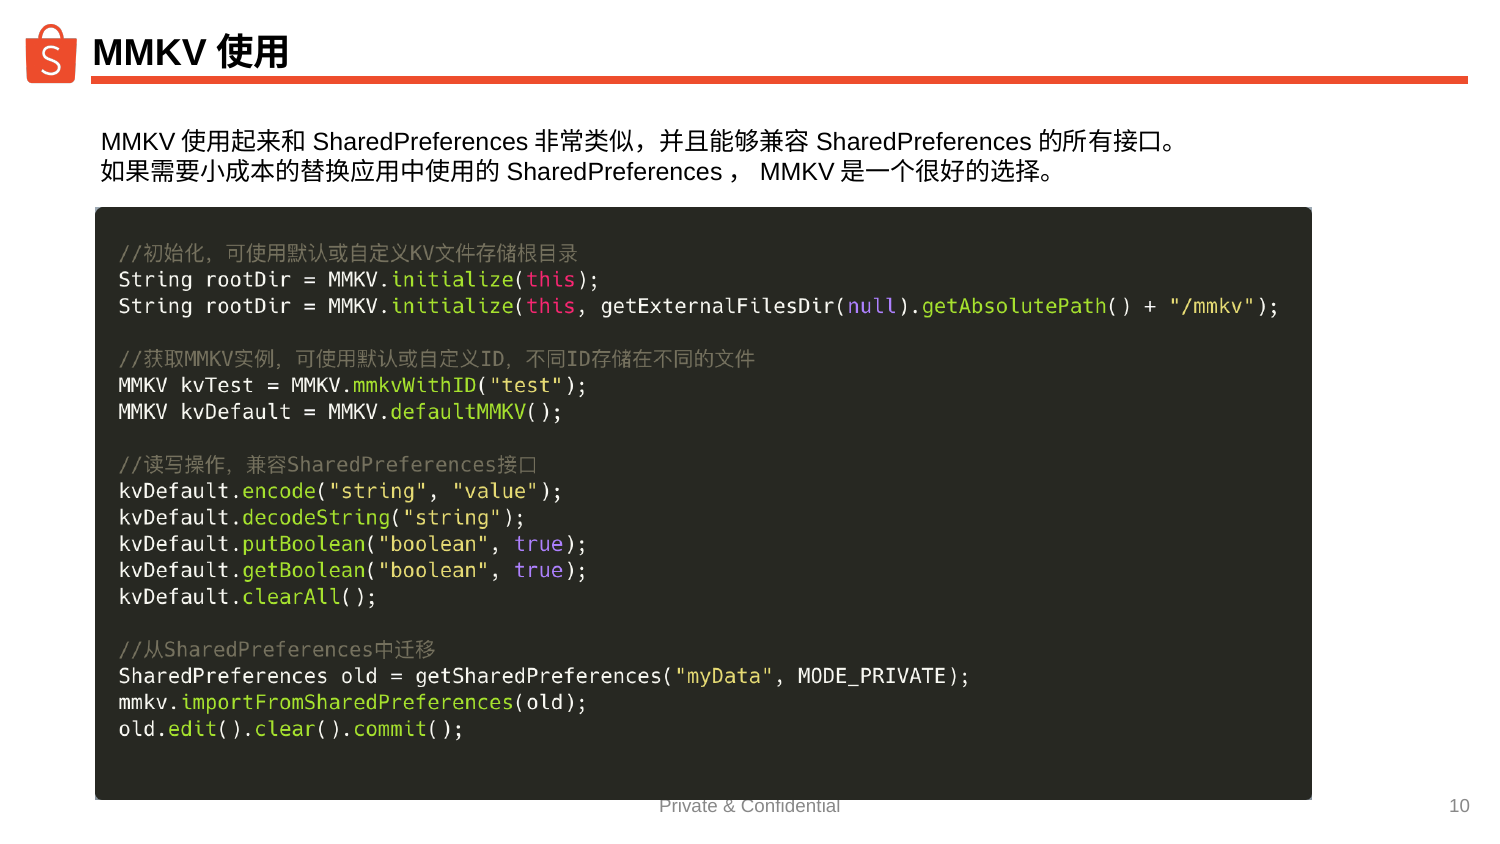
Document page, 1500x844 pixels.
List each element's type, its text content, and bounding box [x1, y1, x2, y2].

picture [25, 24, 81, 86]
slide_number ‹#› [1430, 787, 1476, 822]
picture [95, 207, 1312, 801]
title MMKV使用 [84, 10, 1406, 82]
text_box MMKV使用起来和SharedPreferences非常类似，并且能够兼容SharedPreferences的所有接口。 如果需要小成本的替换应用中使用的SharedPreferences，MMKV是一个很好的选择。 [85, 110, 1415, 201]
